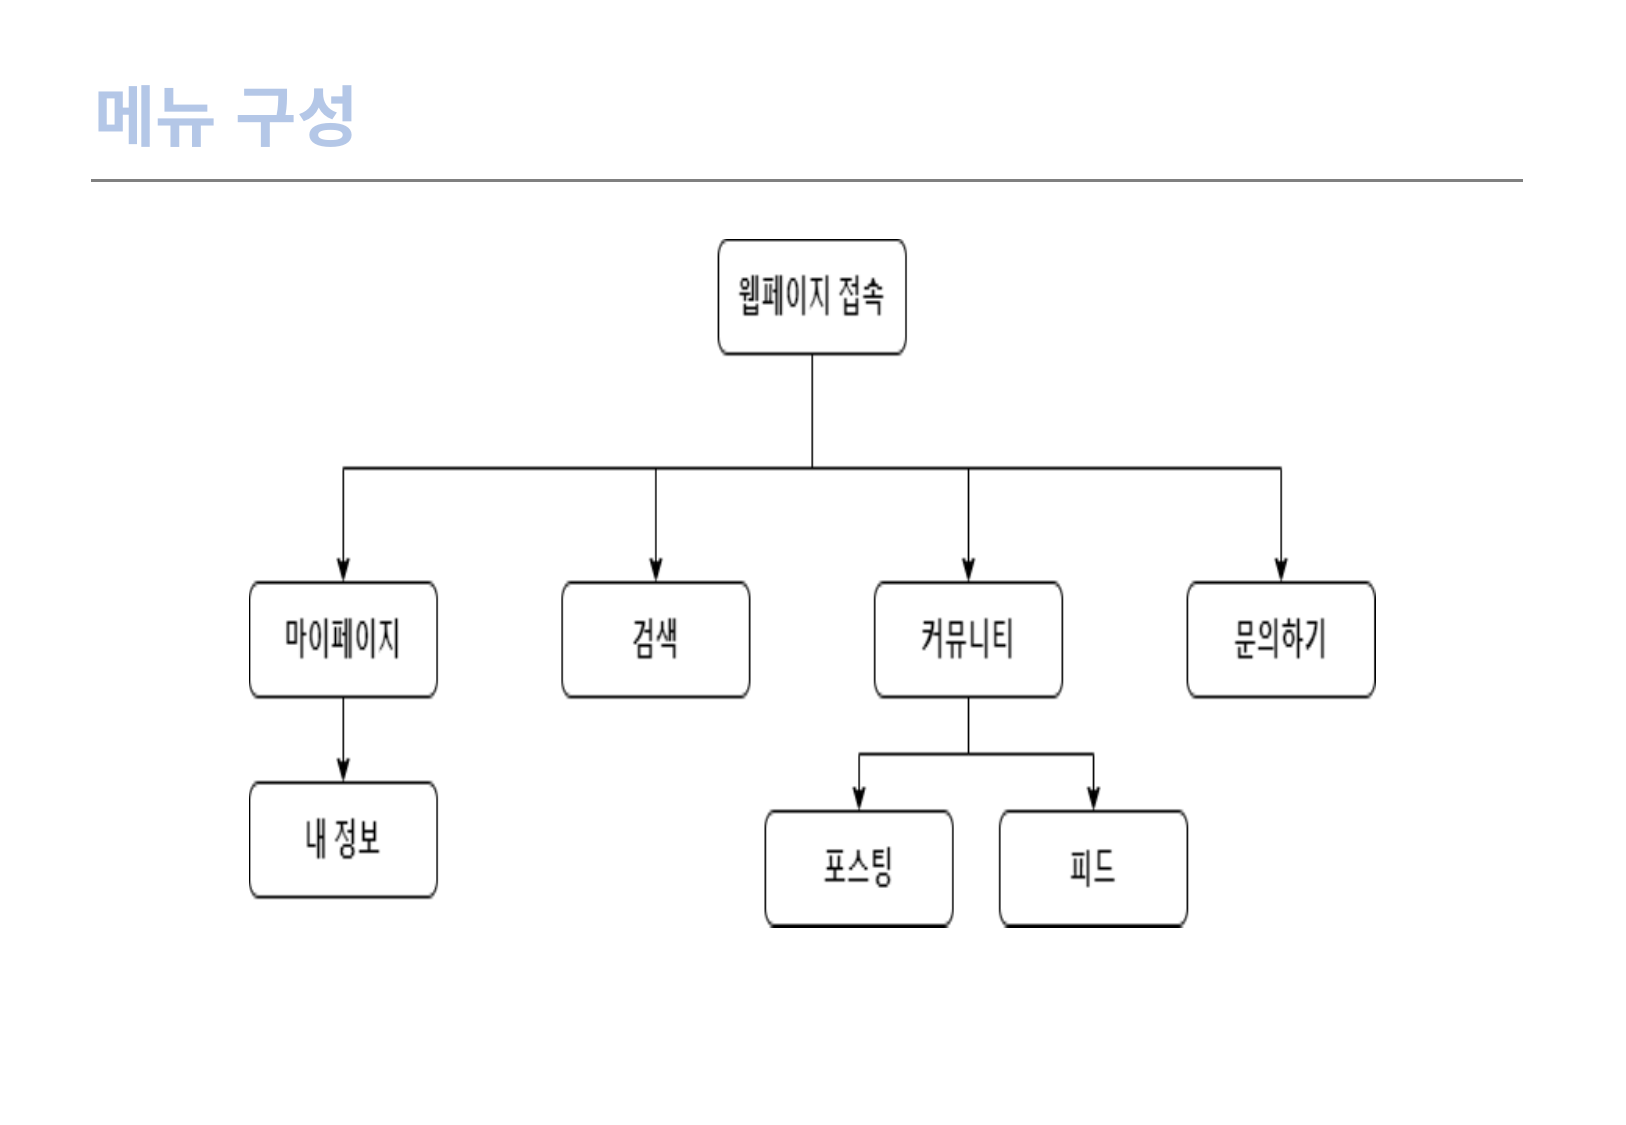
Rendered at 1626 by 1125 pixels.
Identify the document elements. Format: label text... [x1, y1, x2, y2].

picture [249, 239, 1376, 928]
text_box 메뉴 구성 [79, 66, 374, 162]
